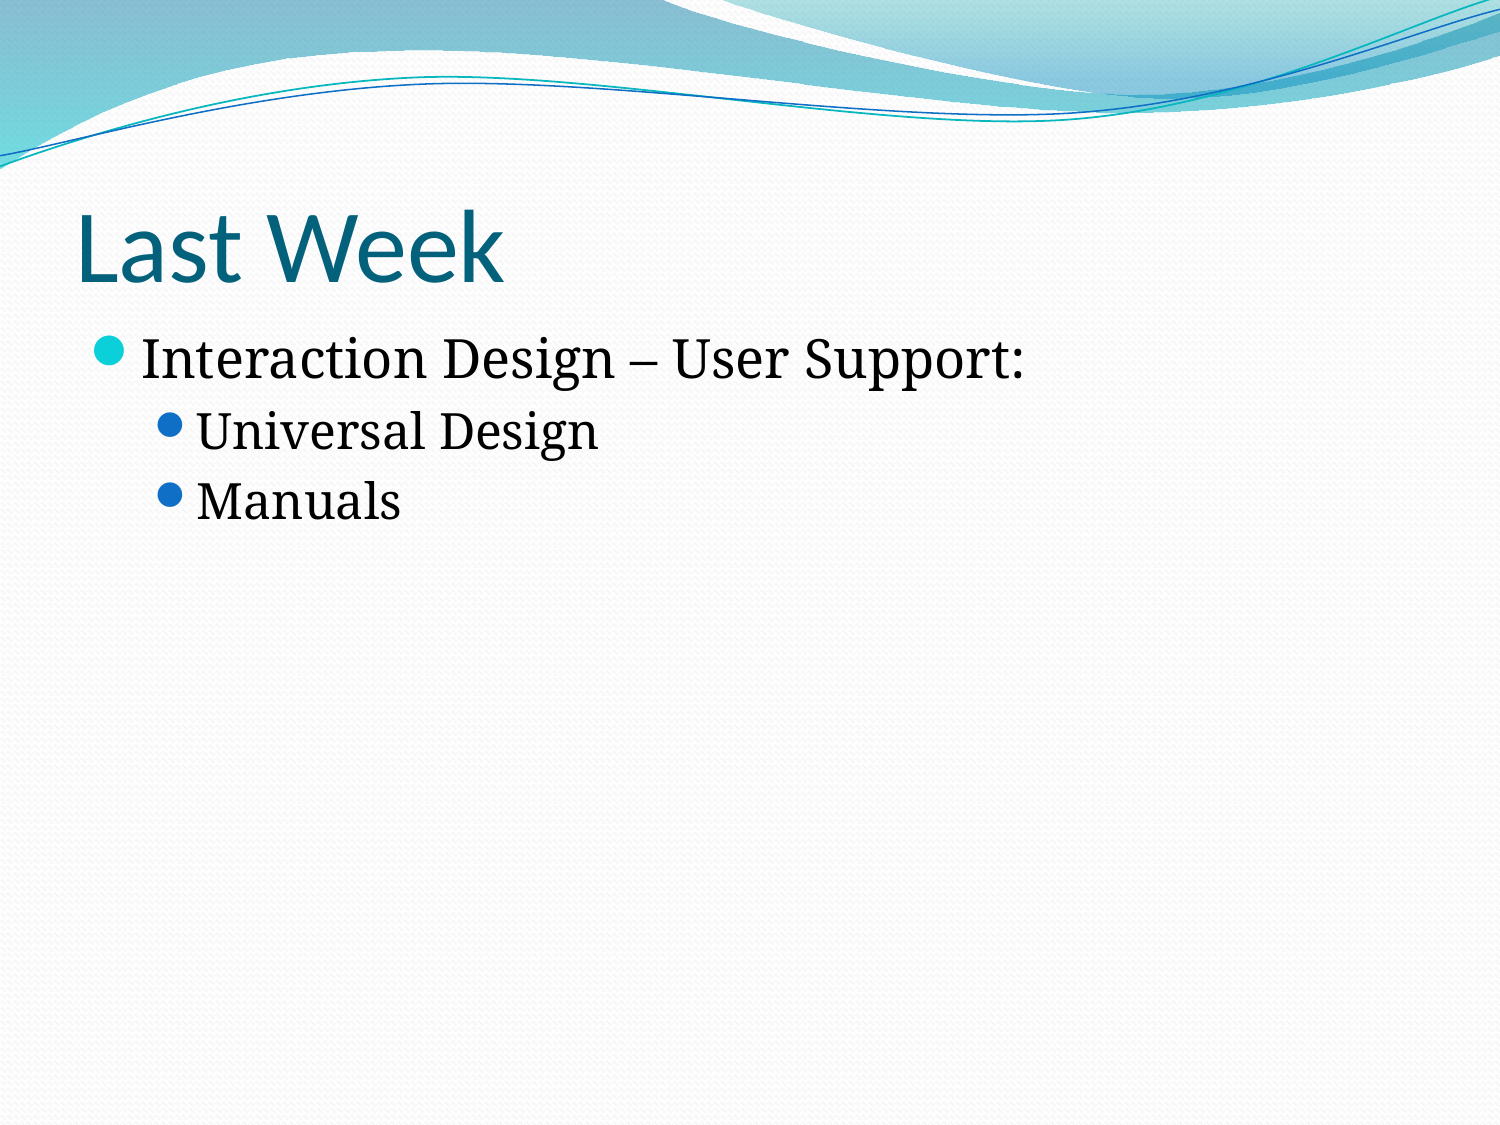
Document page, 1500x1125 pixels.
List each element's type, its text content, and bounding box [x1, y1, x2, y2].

list Interaction Design – User Support: Universal Design Manuals [75, 317, 1425, 1038]
title Last Week [75, 115, 1425, 303]
